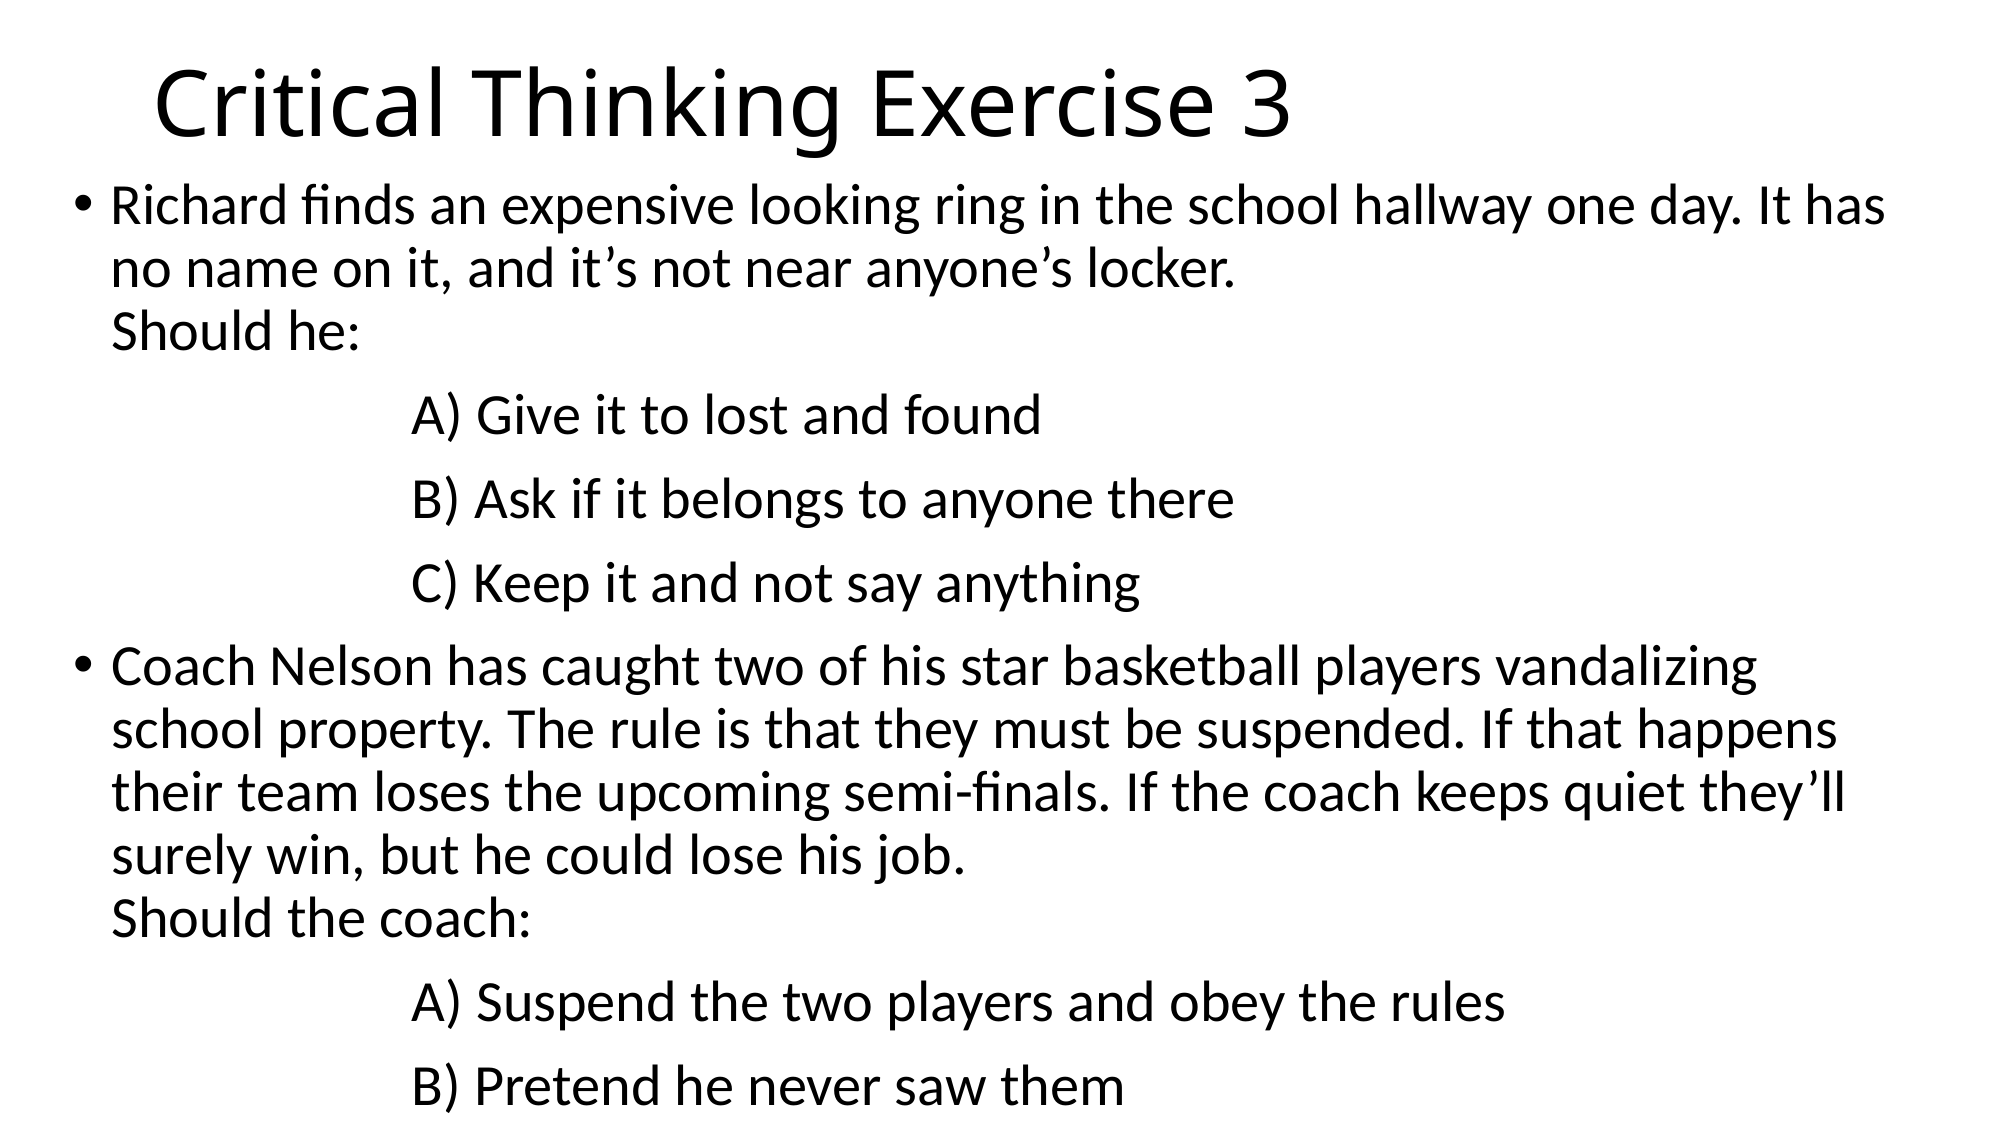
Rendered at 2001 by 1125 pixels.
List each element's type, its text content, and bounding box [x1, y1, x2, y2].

list Richard finds an expensive looking ring in the school hallway one day. It has no name on it, and it’s not near anyone’s locker. Should he: A) Give it to lost and found B) Ask if it belongs to anyone there C) Keep it and not say anything Coach Nelson has caught two of his star basketball players vandalizing school property. The rule is that they must be suspended. If that happens their team loses the upcoming semi-finals. If the coach keeps quiet they’ll surely win, but he could lose his job. Should the coach: A) Suspend the two players and obey the rules B) Pretend he never saw them [58, 166, 1926, 1096]
title Critical Thinking Exercise 3 [137, 26, 1863, 166]
